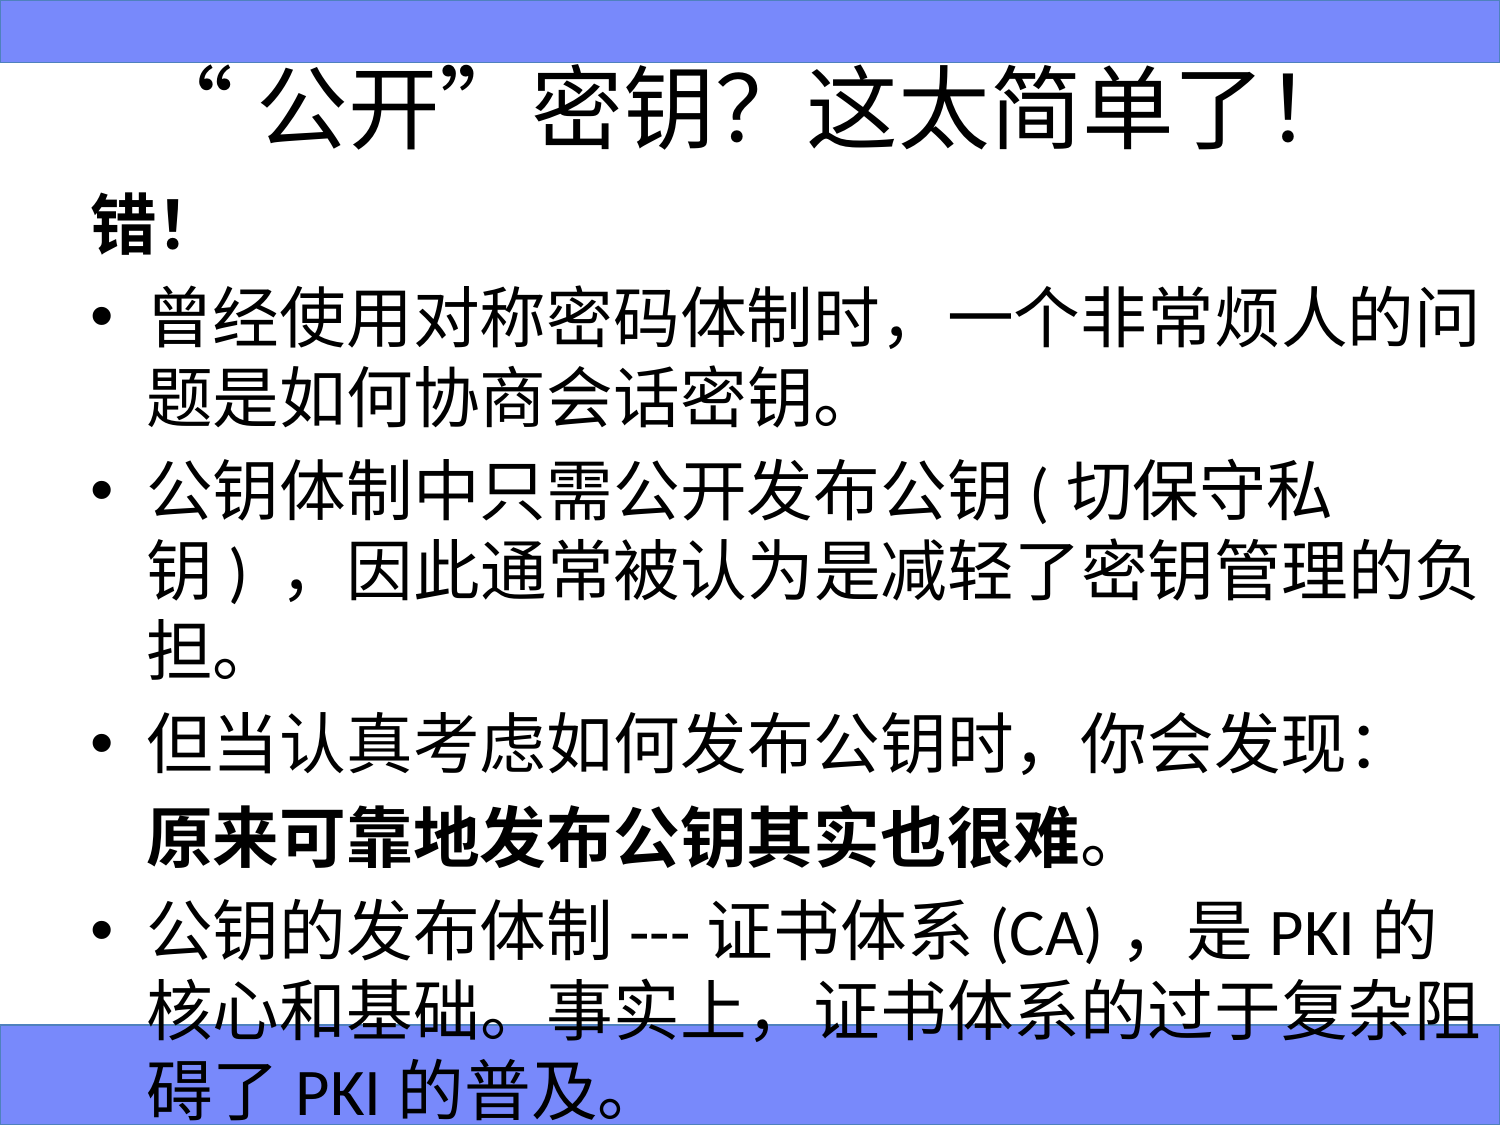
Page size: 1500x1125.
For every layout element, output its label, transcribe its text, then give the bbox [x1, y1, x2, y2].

list 错！ 曾经使用对称密码体制时，一个非常烦人的问题是如何协商会话密钥。 公钥体制中只需公开发布公钥(切保守私钥) ，因此通常被认为是减轻了密钥管理的负担。 但当认真考虑如何发布公钥时，你会发现： 原来可靠地发布公钥其实也很难。 公钥的发布体制---证书体系(CA)，是PKI的核心和基础。事实上，证书体系的过于复杂阻碍了PKI的普及。 [75, 174, 1500, 1125]
title “公开”密钥？这太简单了！ [75, 37, 1425, 174]
